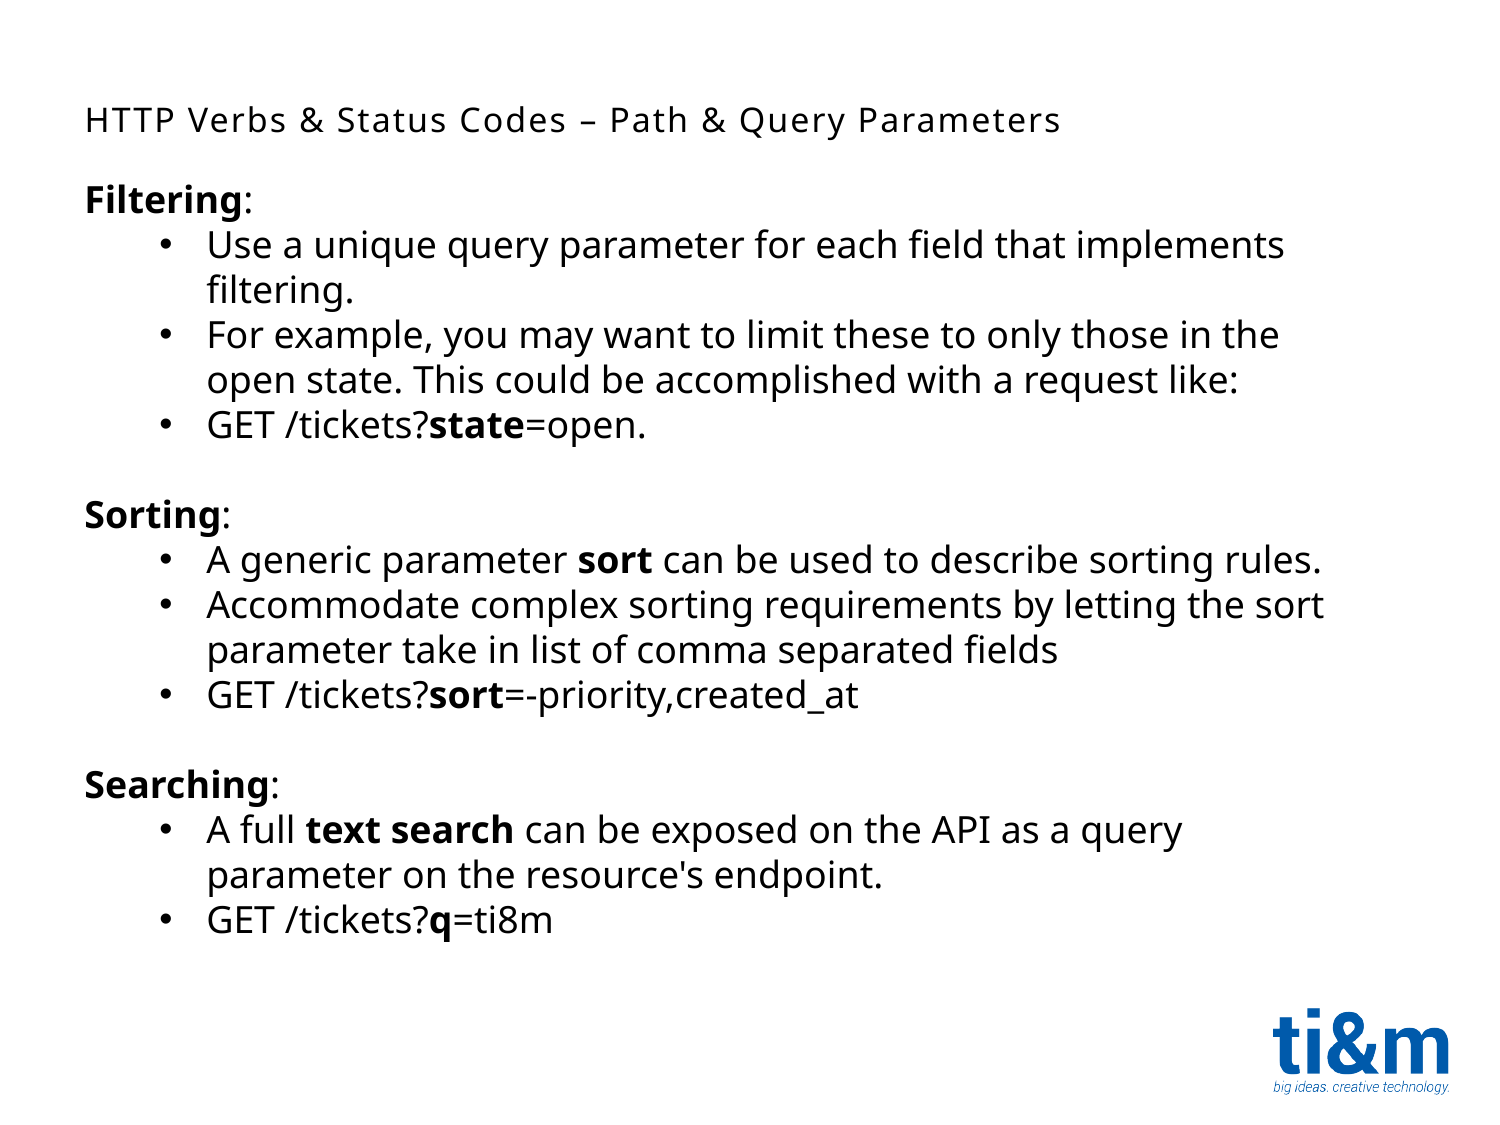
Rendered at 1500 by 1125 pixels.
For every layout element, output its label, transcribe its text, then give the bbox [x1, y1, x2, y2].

text_box HTTP Verbs & Status Codes – Path & Query Parameters [69, 91, 1381, 148]
text_box Filtering: Use a unique query parameter for each field that implements filtering. For example, you may want to limit these to only those in the open state. This could be accomplished with a request like: GET /tickets?state=open. Sorting: A generic parameter sort can be used to describe sorting rules. Accommodate complex sorting requirements by letting the sort parameter take in list of comma separated fields GET /tickets?sort=-priority,created_at Searching: A full text search can be exposed on the API as a query parameter on the resource's endpoint. GET /tickets?q=ti8m [69, 168, 1347, 949]
picture [1273, 1008, 1449, 1095]
